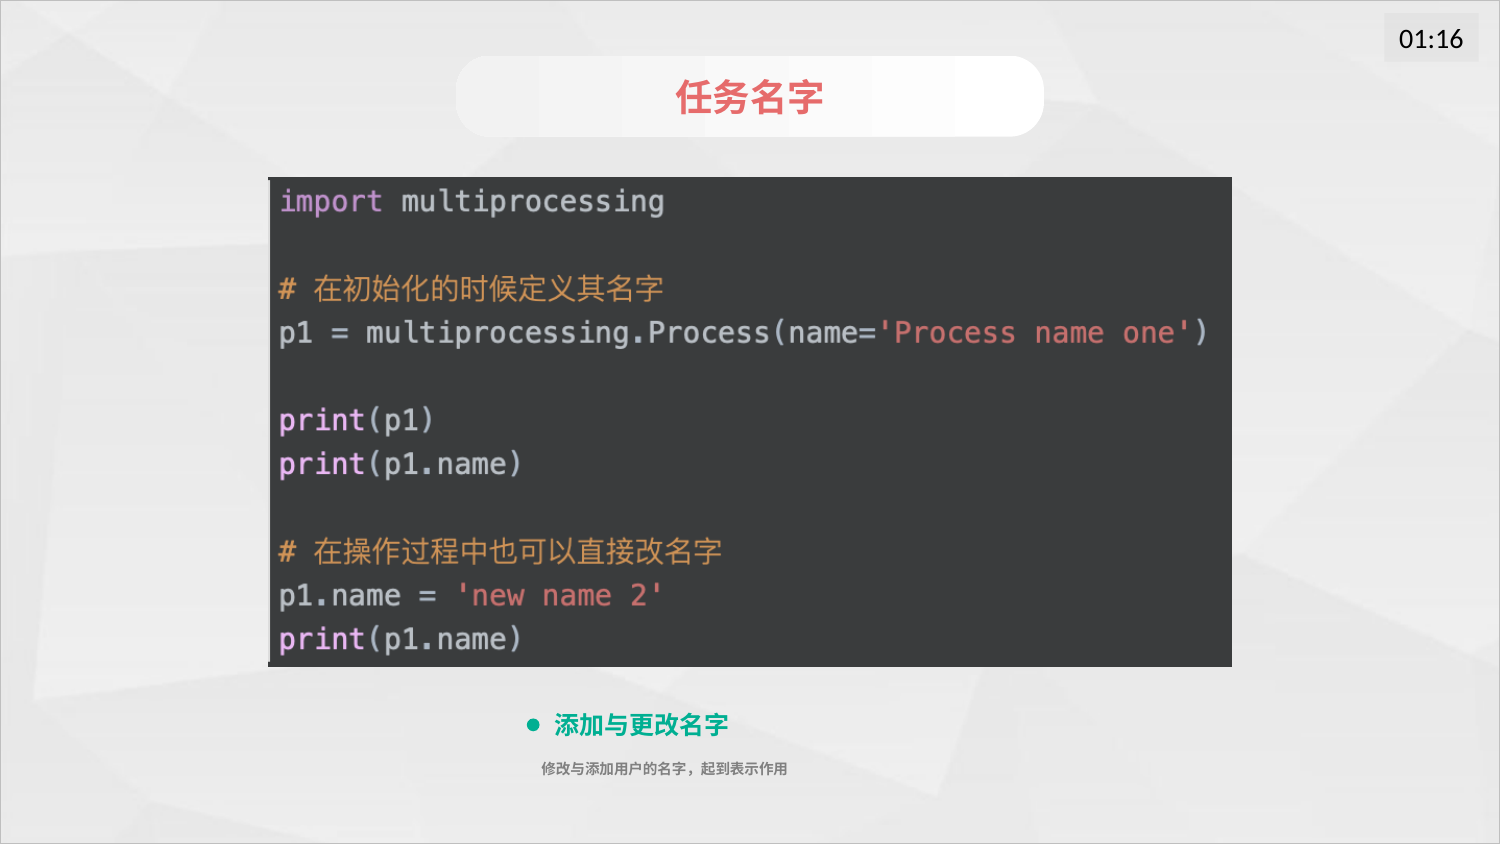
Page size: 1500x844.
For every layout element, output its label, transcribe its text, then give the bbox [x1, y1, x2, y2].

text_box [526, 702, 849, 784]
picture [268, 177, 1232, 667]
text_box 任务名字 [454, 54, 1046, 138]
